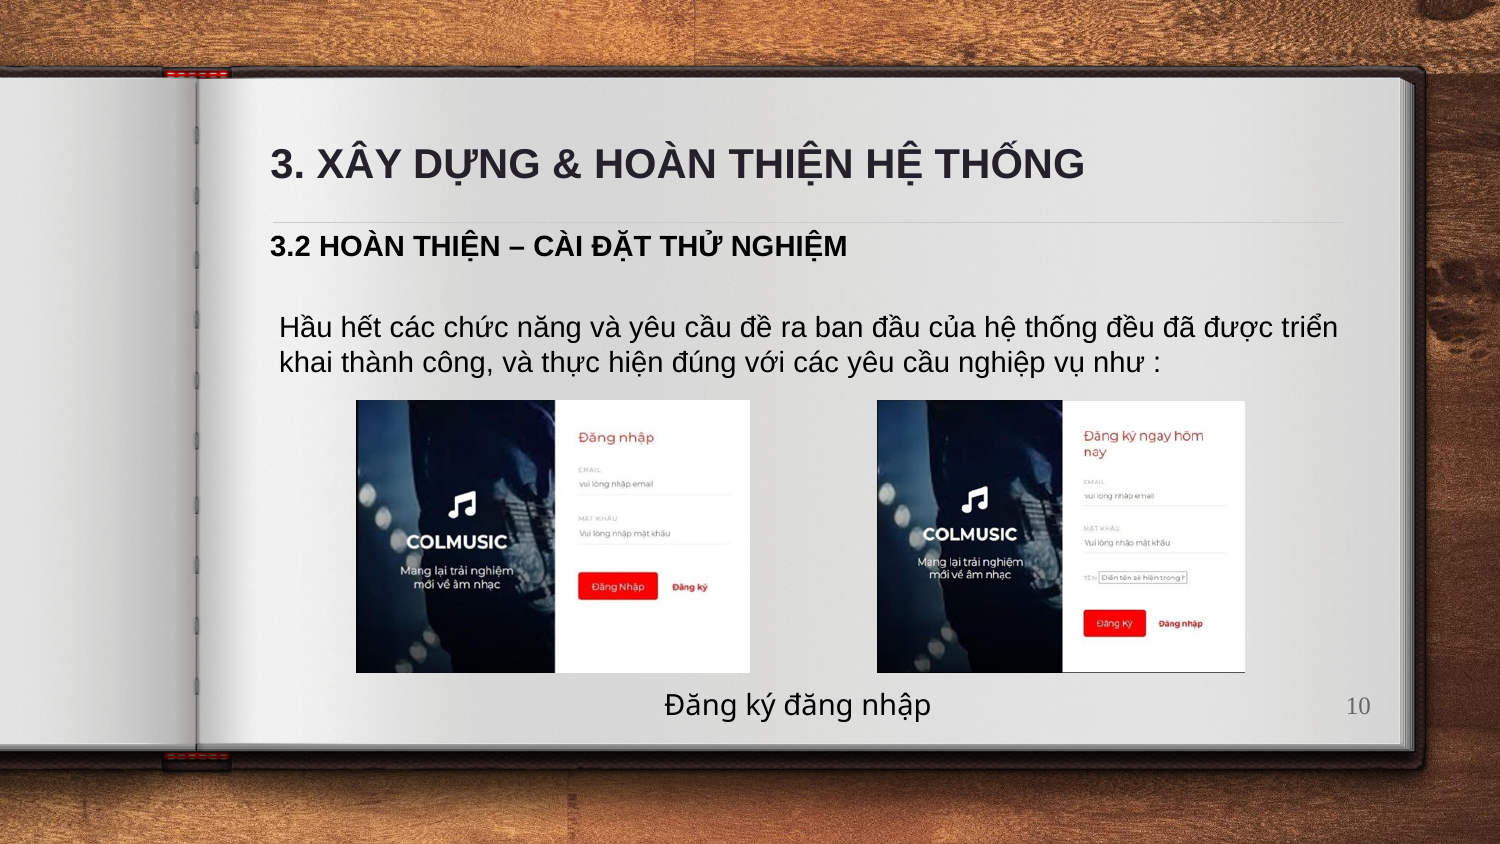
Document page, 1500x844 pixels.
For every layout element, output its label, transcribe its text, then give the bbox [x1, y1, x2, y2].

text_box Hầu hết các chức năng và yêu cầu đề ra ban đầu của hệ thống đều đã được triển khai thành công, và thực hiện đúng với các yêu cầu nghiệp vụ như : [264, 300, 1375, 386]
picture [0, 0, 1500, 844]
text_box Đăng ký đăng nhập [423, 679, 1174, 729]
text_box 3.2 HOÀN THIỆN – CÀI ĐẶT THỬ NGHIỆM [255, 220, 1006, 270]
title 3. XÂY DỰNG & HOÀN THIỆN HỆ THỐNG [255, 87, 1341, 203]
slide_number 10 [1295, 672, 1386, 737]
